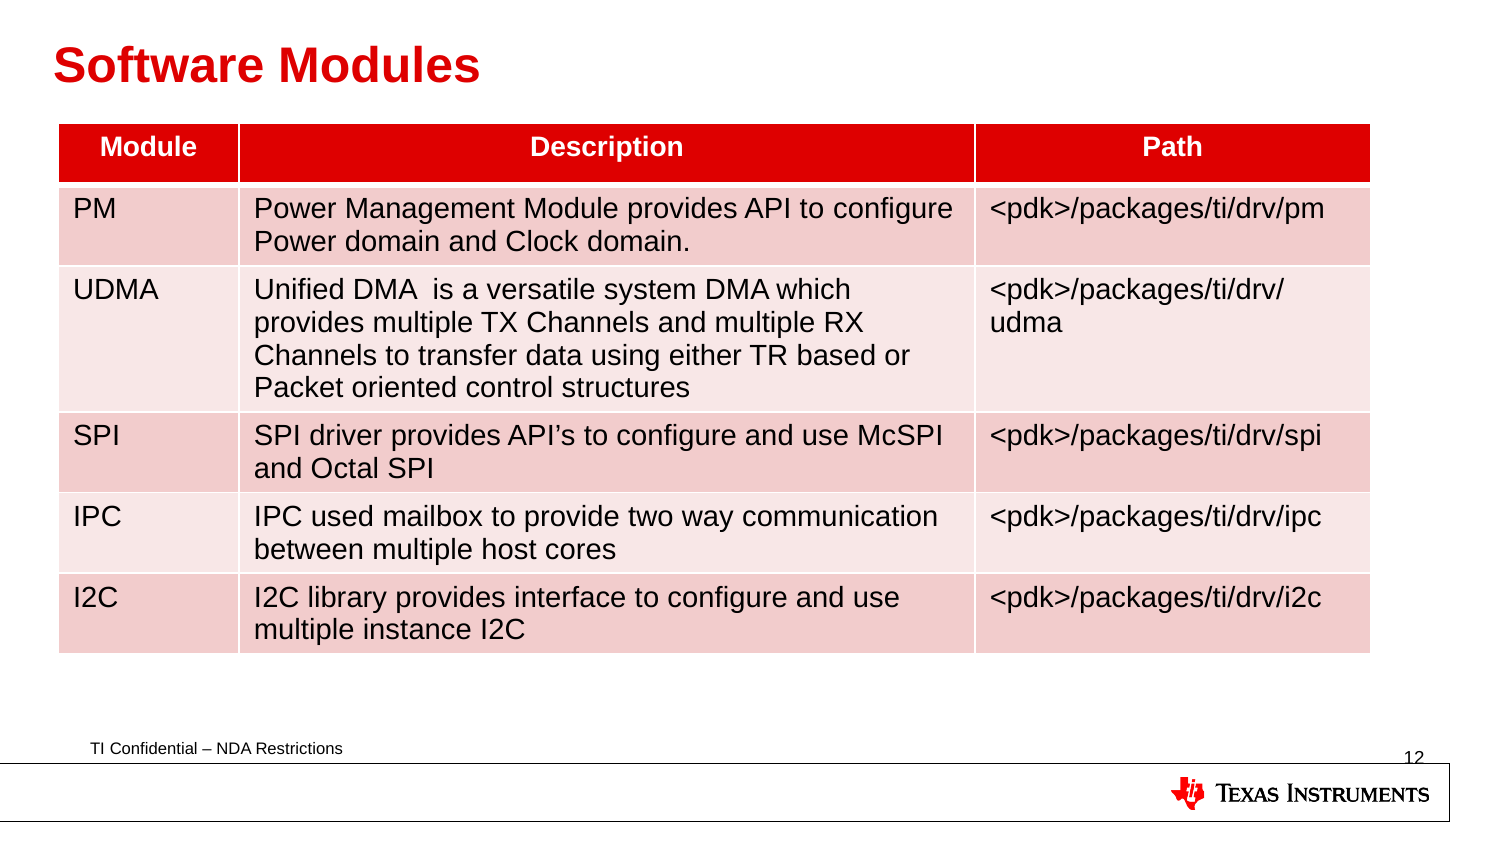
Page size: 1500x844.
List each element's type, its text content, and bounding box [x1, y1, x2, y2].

table_cell UDMA [59, 267, 238, 411]
title Software Modules [37, 17, 1426, 119]
table_cell <pdk>/packages/ti/drv/udma [976, 267, 1370, 411]
table_cell SPI driver provides API’s to configure and use McSPI and Octal SPI [240, 413, 974, 492]
table_cell IPC used mailbox to provide two way communication between multiple host cores [240, 493, 974, 572]
table_cell <pdk>/packages/ti/drv/pm [976, 188, 1370, 265]
table_cell SPI [59, 413, 238, 492]
table_header Description [240, 124, 974, 182]
table_cell PM [59, 188, 238, 265]
table_cell <pdk>/packages/ti/drv/spi [976, 413, 1370, 492]
table_cell Unified DMA is a versatile system DMA which provides multiple TX Channels and multiple RX Channels to transfer data using either TR based or Packet oriented control structures [240, 267, 974, 411]
table_cell <pdk>/packages/ti/drv/ipc [976, 493, 1370, 572]
slide_number 12 [1089, 744, 1440, 770]
table_cell I2C library provides interface to configure and use multiple instance I2C [240, 574, 974, 653]
table_cell <pdk>/packages/ti/drv/i2c [976, 574, 1370, 653]
table_header Path [976, 124, 1370, 182]
table_header Module [59, 124, 238, 182]
table_cell IPC [59, 493, 238, 572]
table_cell I2C [59, 574, 238, 653]
table_cell Power Management Module provides API to configure Power domain and Clock domain. [240, 188, 974, 265]
picture [1171, 777, 1429, 810]
